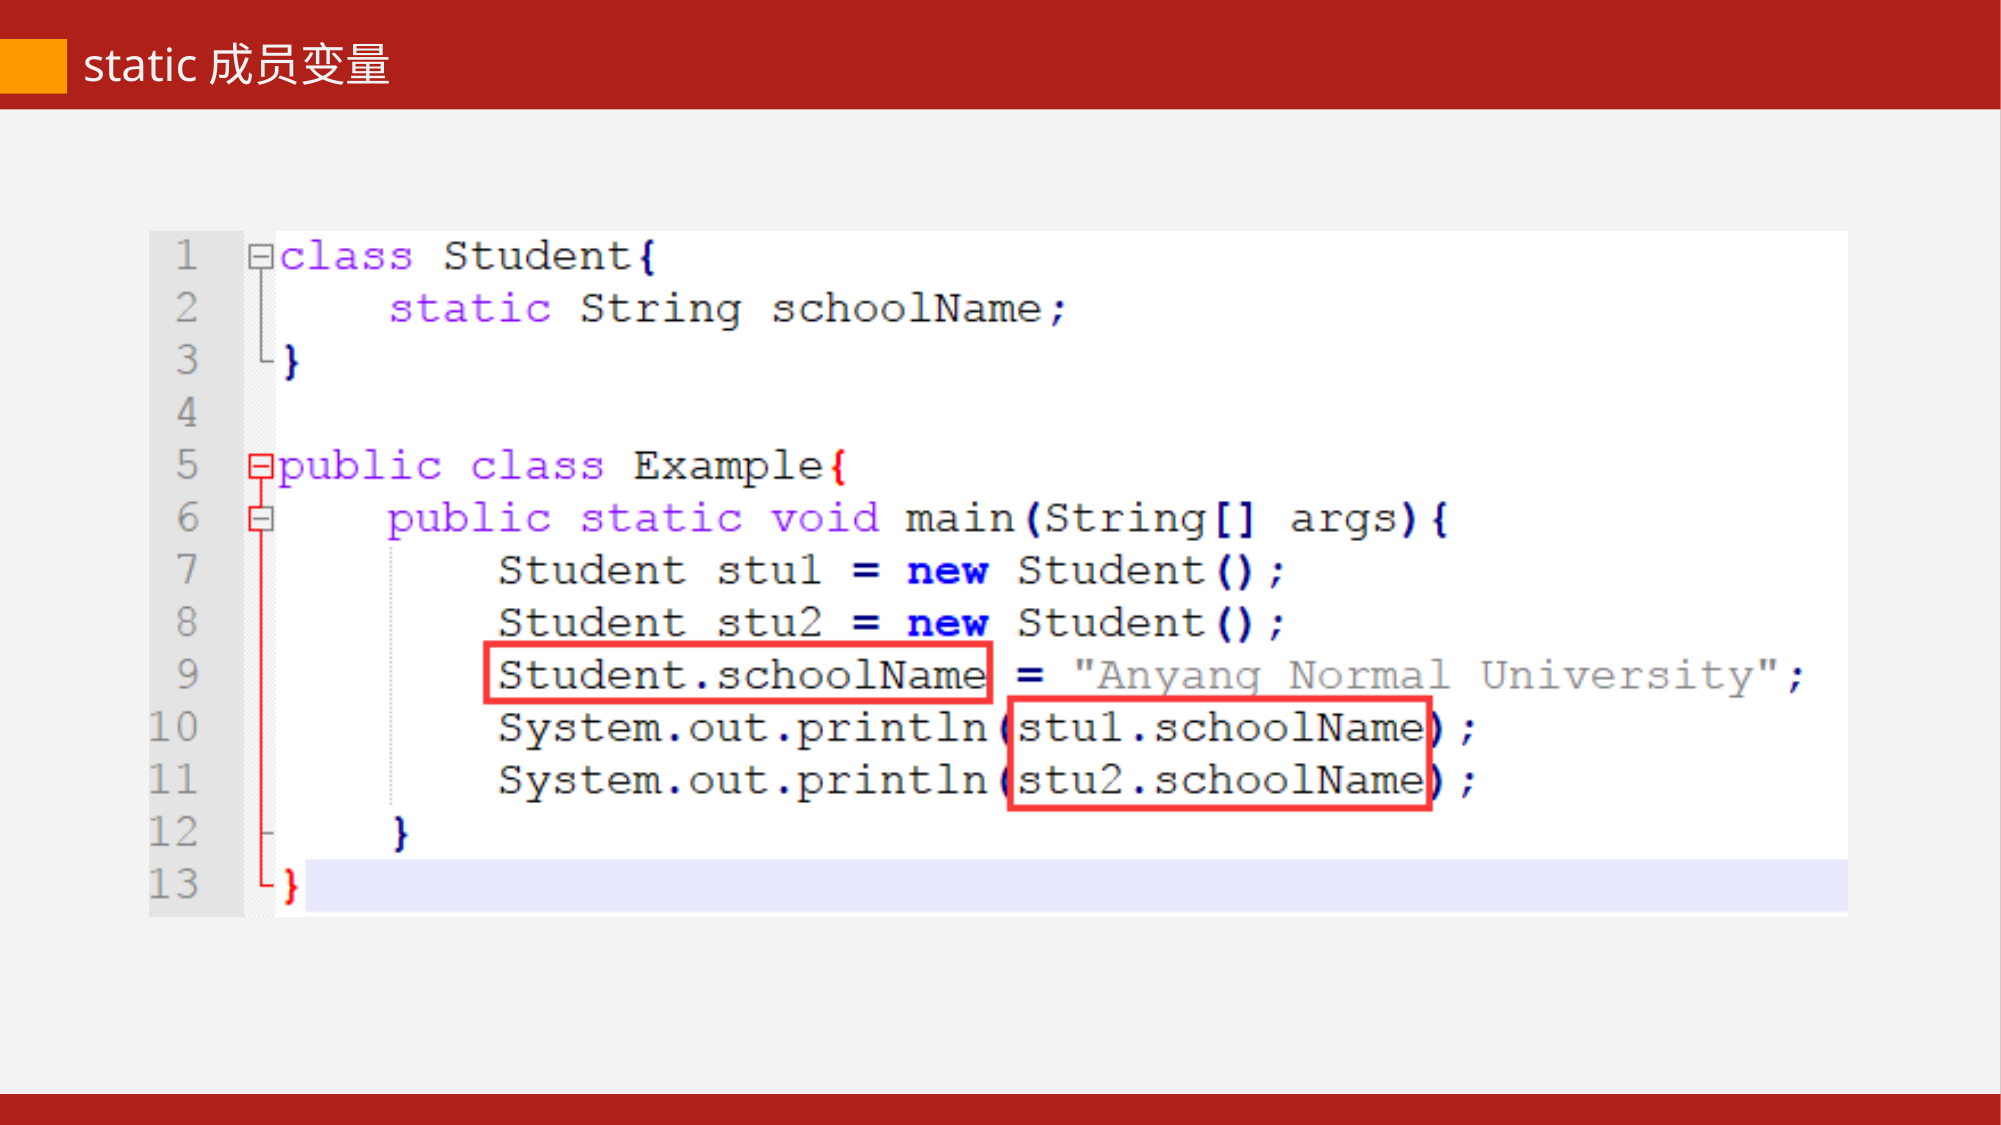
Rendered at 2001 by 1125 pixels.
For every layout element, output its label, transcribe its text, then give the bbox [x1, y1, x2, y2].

text_box [0, 39, 68, 94]
picture [149, 231, 1848, 918]
text_box [0, 109, 2001, 1094]
text_box static成员变量 [68, 28, 407, 99]
